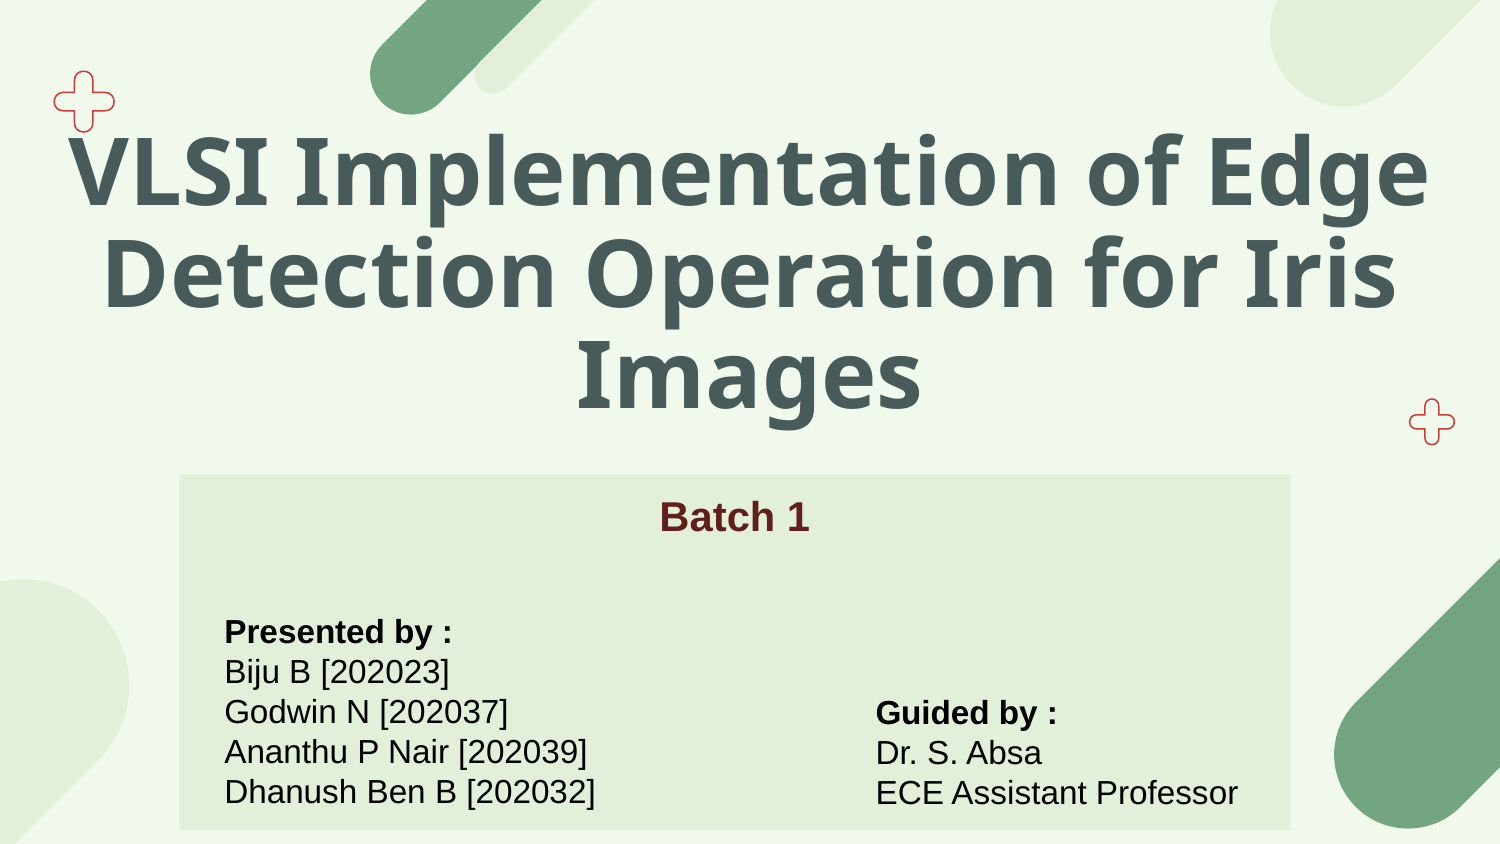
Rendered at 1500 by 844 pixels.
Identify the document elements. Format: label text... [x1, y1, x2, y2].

text_box Guided by : Dr. S. Absa ECE Assistant Professor [860, 684, 1321, 819]
title VLSI Implementation of Edge Detection Operation for Iris Images [46, 122, 1454, 444]
text_box Presented by : Biju B [202023] Godwin N [202037] Ananthu P Nair [202039] Dhanush Ben B [202032] [209, 563, 670, 844]
subtitle Batch 1 [179, 474, 1291, 831]
